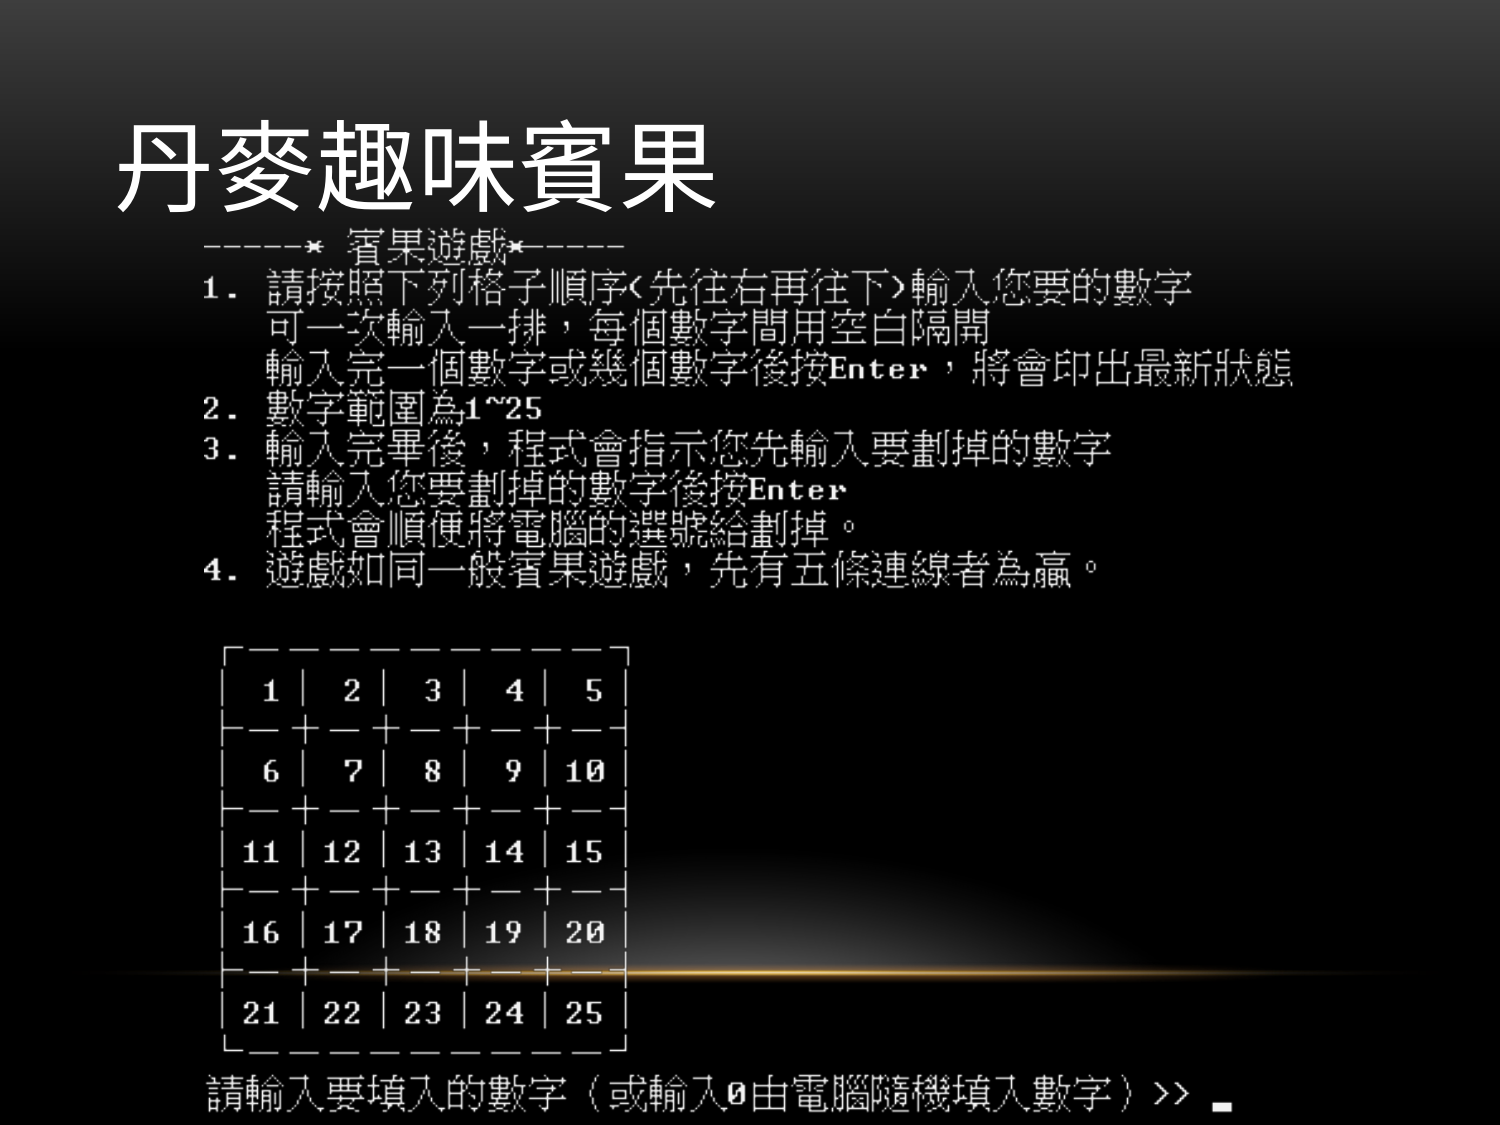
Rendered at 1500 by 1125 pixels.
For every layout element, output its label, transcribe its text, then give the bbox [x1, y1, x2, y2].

title 丹麥趣味賓果 [99, 45, 1400, 233]
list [204, 225, 1296, 1118]
picture [0, 0, 1500, 1125]
